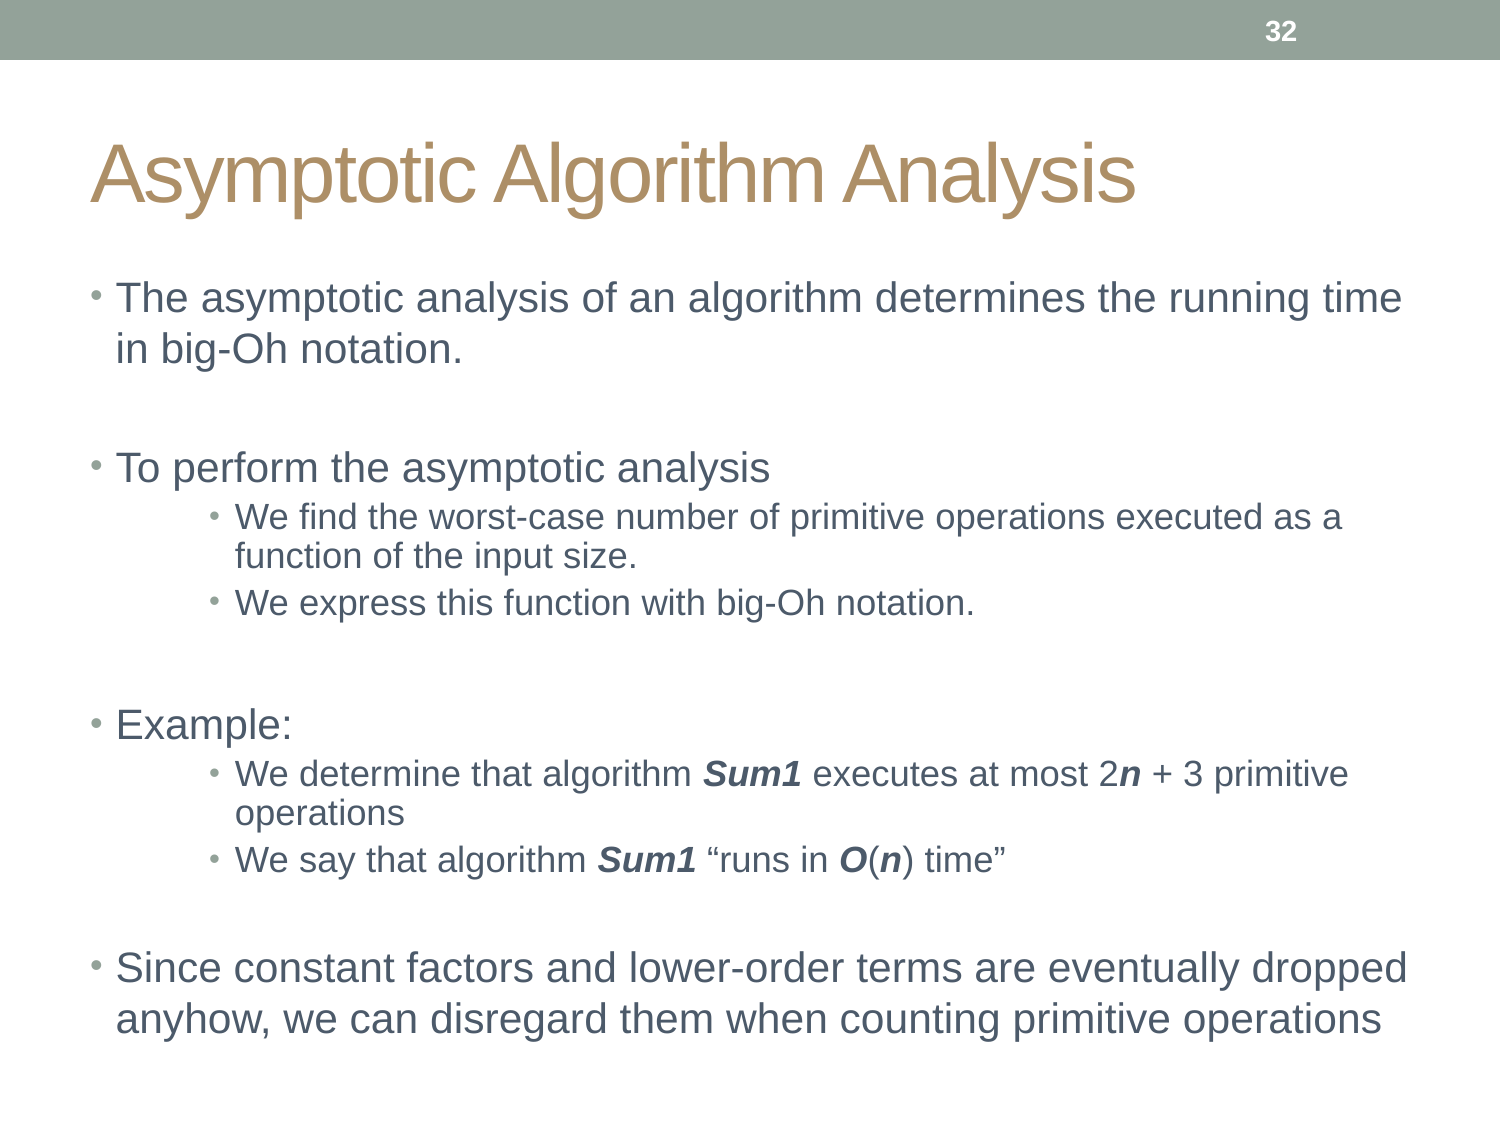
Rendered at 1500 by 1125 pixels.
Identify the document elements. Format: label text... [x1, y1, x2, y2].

slide_number 32 [1250, 3, 1425, 57]
list The asymptotic analysis of an algorithm determines the running time in big-Oh notation. To perform the asymptotic analysis We find the worst-case number of primitive operations executed as a function of the input size. We express this function with big-Oh notation. Example: We determine that algorithm Sum1 executes at most 2n + 3 primitive operations We say that algorithm Sum1 “runs in O(n) time” Since constant factors and lower-order terms are eventually dropped anyhow, we can disregard them when counting primitive operations [75, 262, 1425, 1063]
title Asymptotic Algorithm Analysis [75, 87, 1425, 250]
